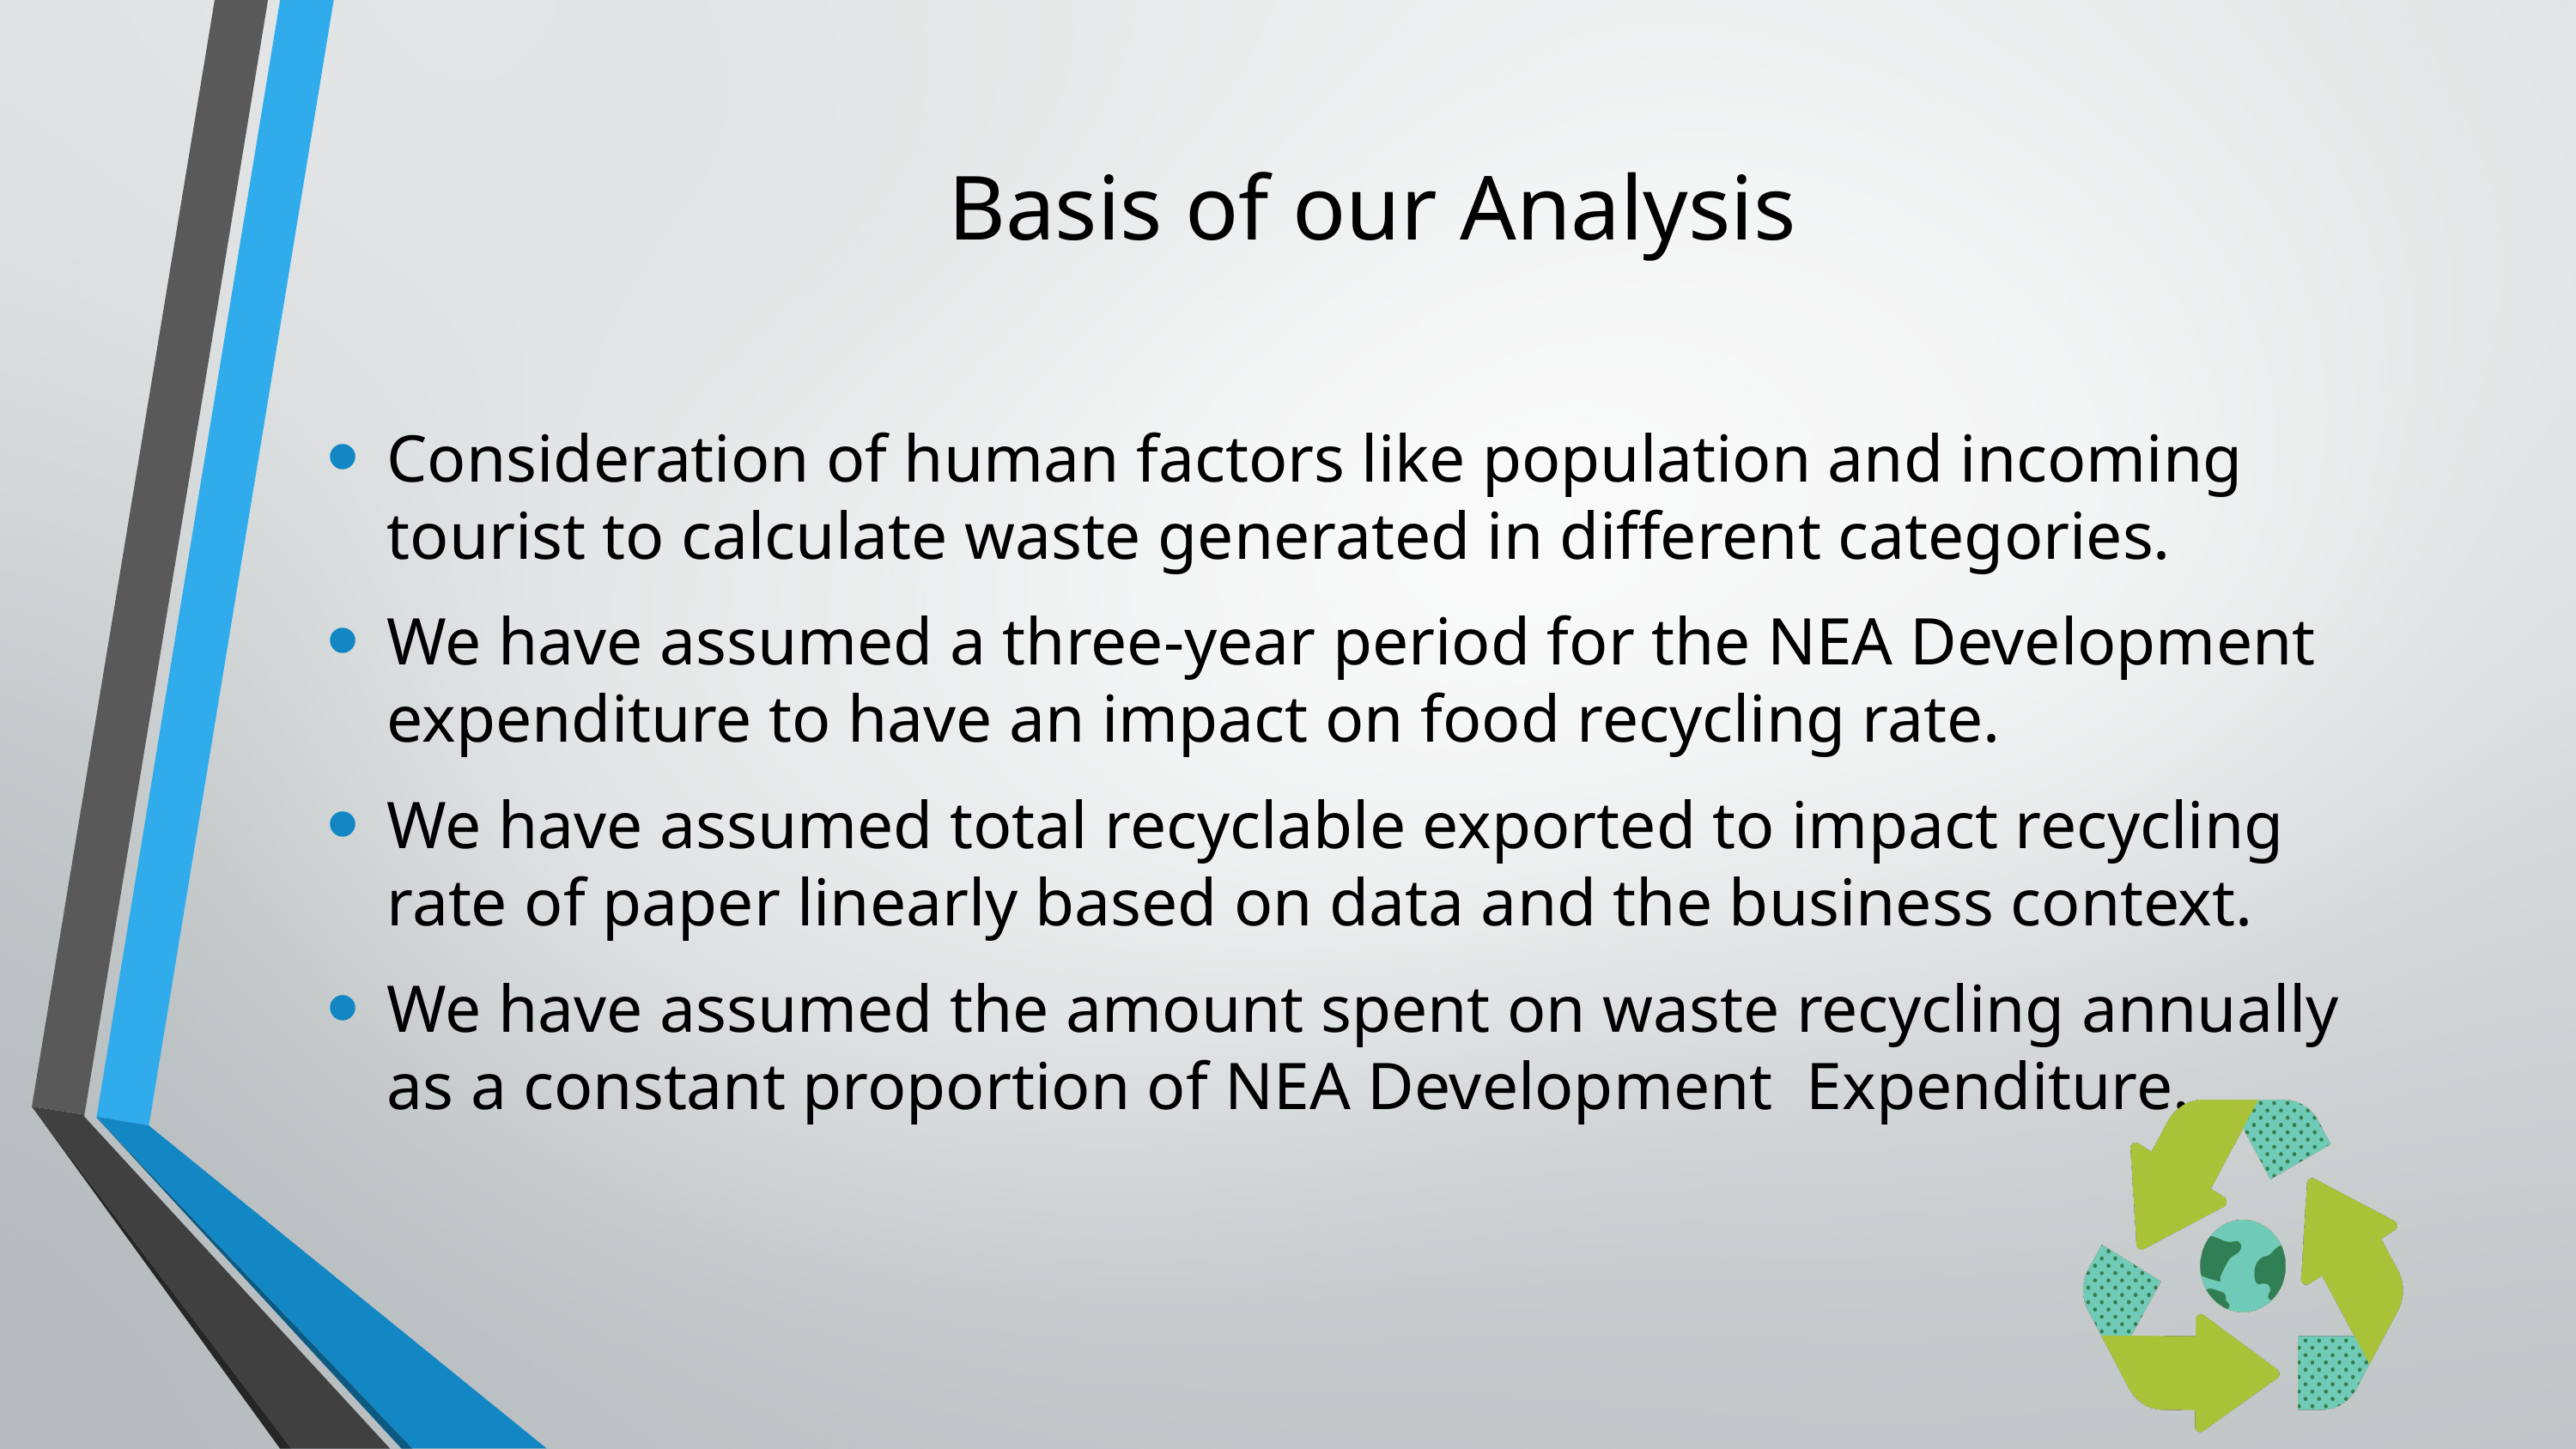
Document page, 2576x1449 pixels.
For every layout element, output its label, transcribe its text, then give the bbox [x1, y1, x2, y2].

text_box [2081, 1100, 2404, 1434]
title Basis of our Analysis [313, 144, 2431, 316]
list Consideration of human factors like population and incoming tourist to calculate waste generated in different categories. We have assumed a three-year period for the NEA Development expenditure to have an impact on food recycling rate. We have assumed total recyclable exported to impact recycling rate of paper linearly based on data and the business context. We have assumed the amount spent on waste recycling annually as a constant proportion of NEA Development Expenditure. [313, 316, 2431, 1223]
